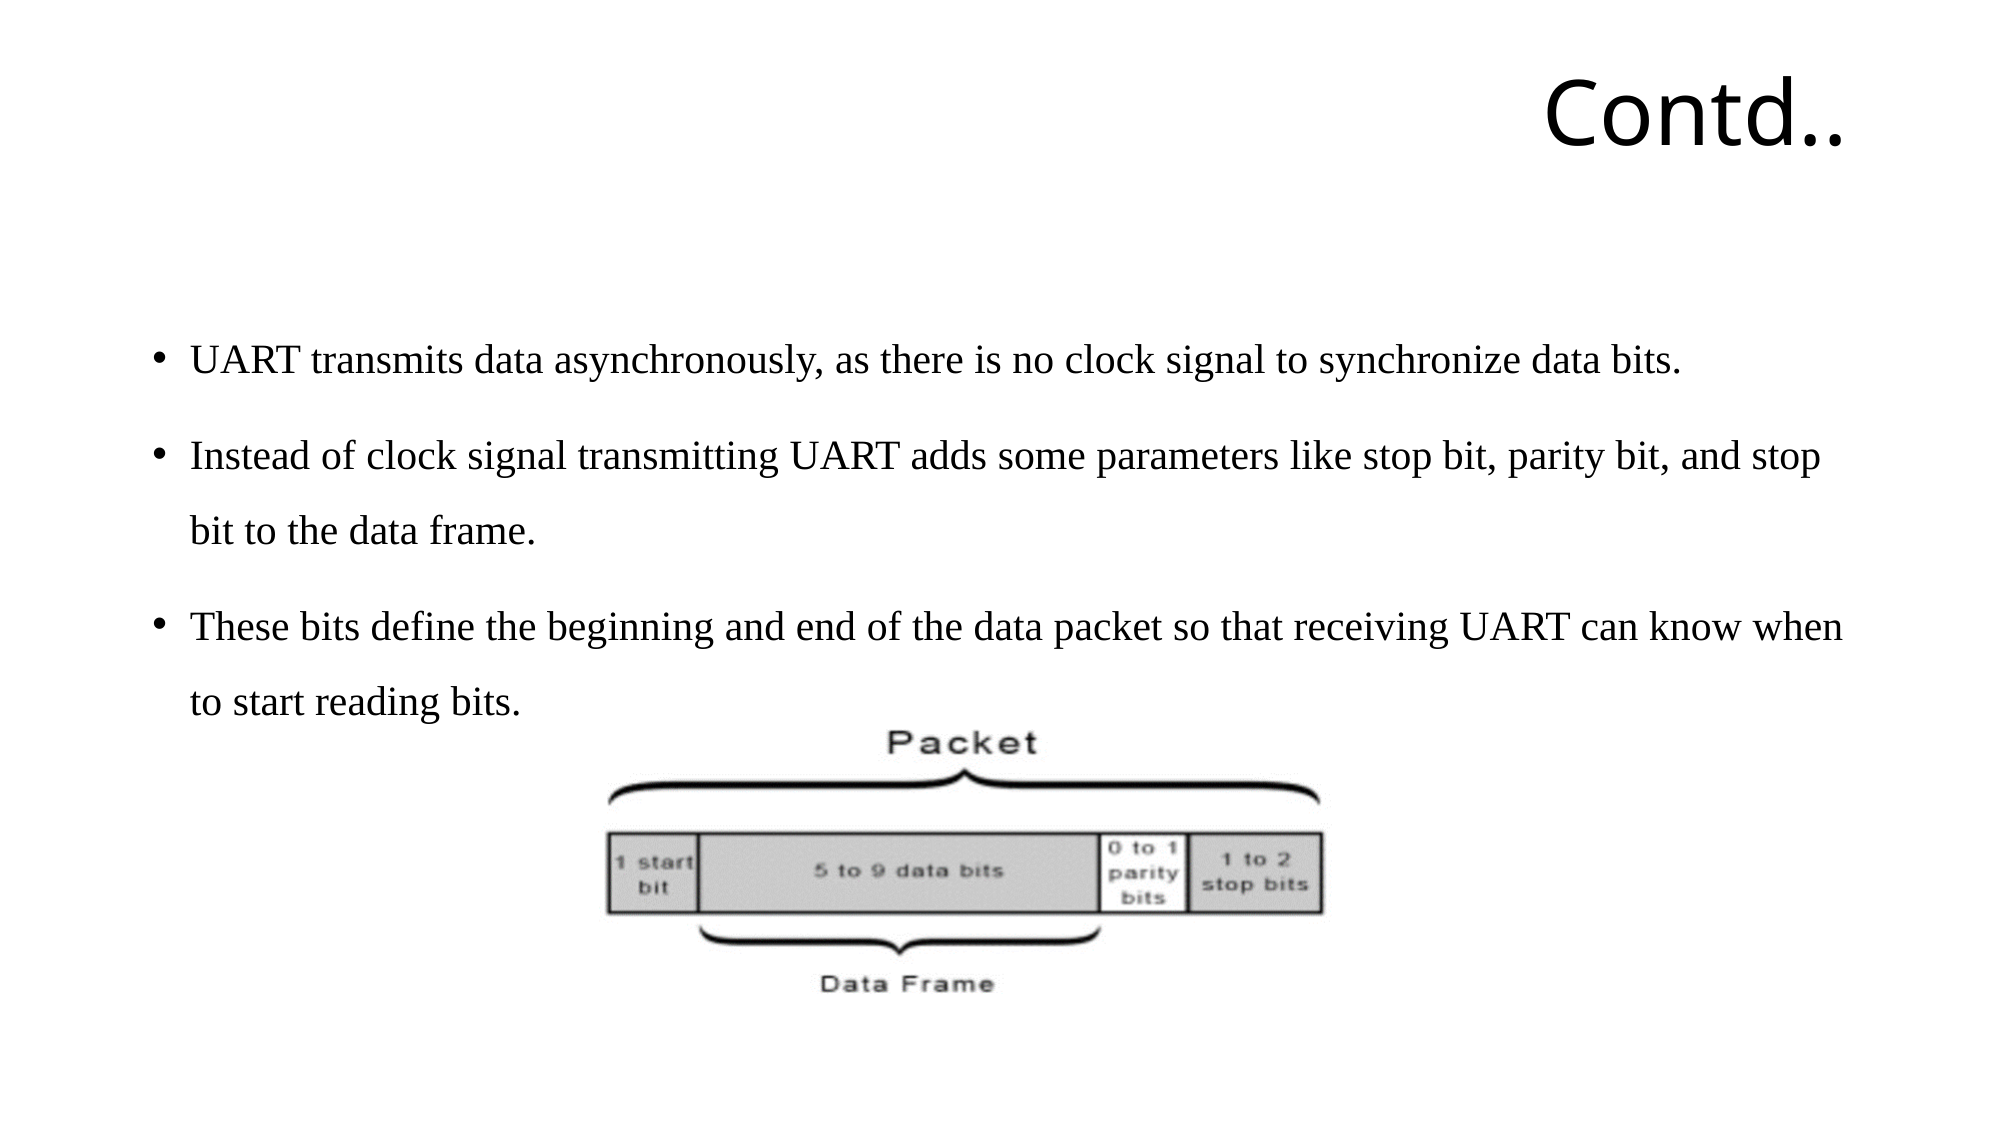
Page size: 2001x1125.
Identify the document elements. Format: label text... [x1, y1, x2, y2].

title Contd.. [137, 59, 1863, 174]
picture [596, 723, 1339, 1014]
list UART transmits data asynchronously, as there is no clock signal to synchronize data bits. Instead of clock signal transmitting UART adds some parameters like stop bit, parity bit, and stop bit to the data frame. These bits define the beginning and end of the data packet so that receiving UART can know when to start reading bits. [137, 299, 1863, 1014]
